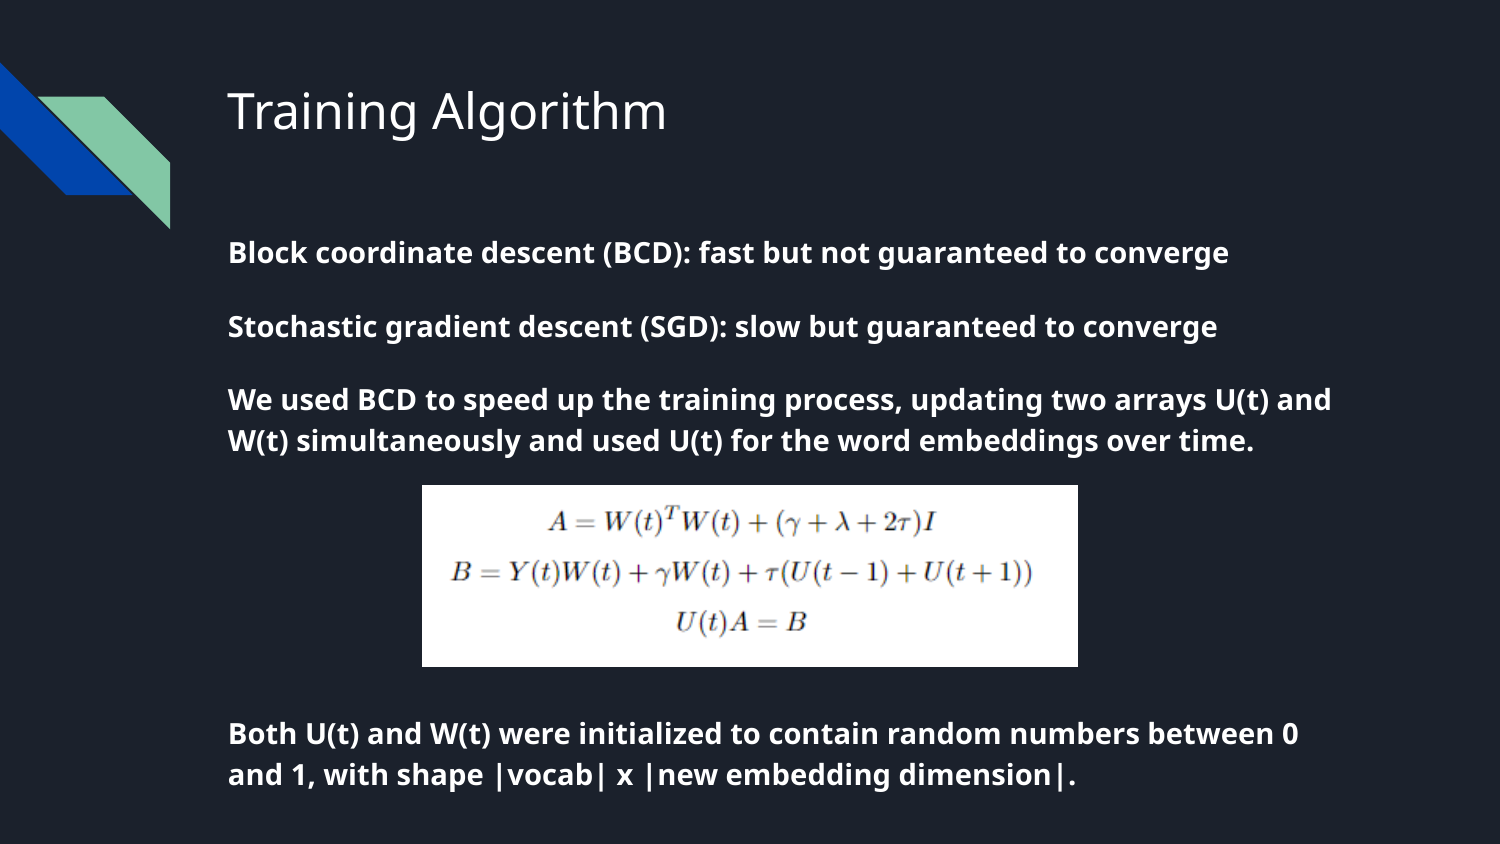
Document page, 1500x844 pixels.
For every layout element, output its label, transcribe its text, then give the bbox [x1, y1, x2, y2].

list Block coordinate descent (BCD): fast but not guaranteed to converge Stochastic gradient descent (SGD): slow but guaranteed to converge We used BCD to speed up the training process, updating two arrays U(t) and W(t) simultaneously and used U(t) for the word embeddings over time. Both U(t) and W(t) were initialized to contain random numbers between 0 and 1, with shape |vocab| x |new embedding dimension|. [212, 214, 1368, 802]
title Training Algorithm [212, 64, 1368, 214]
picture [422, 484, 1078, 667]
